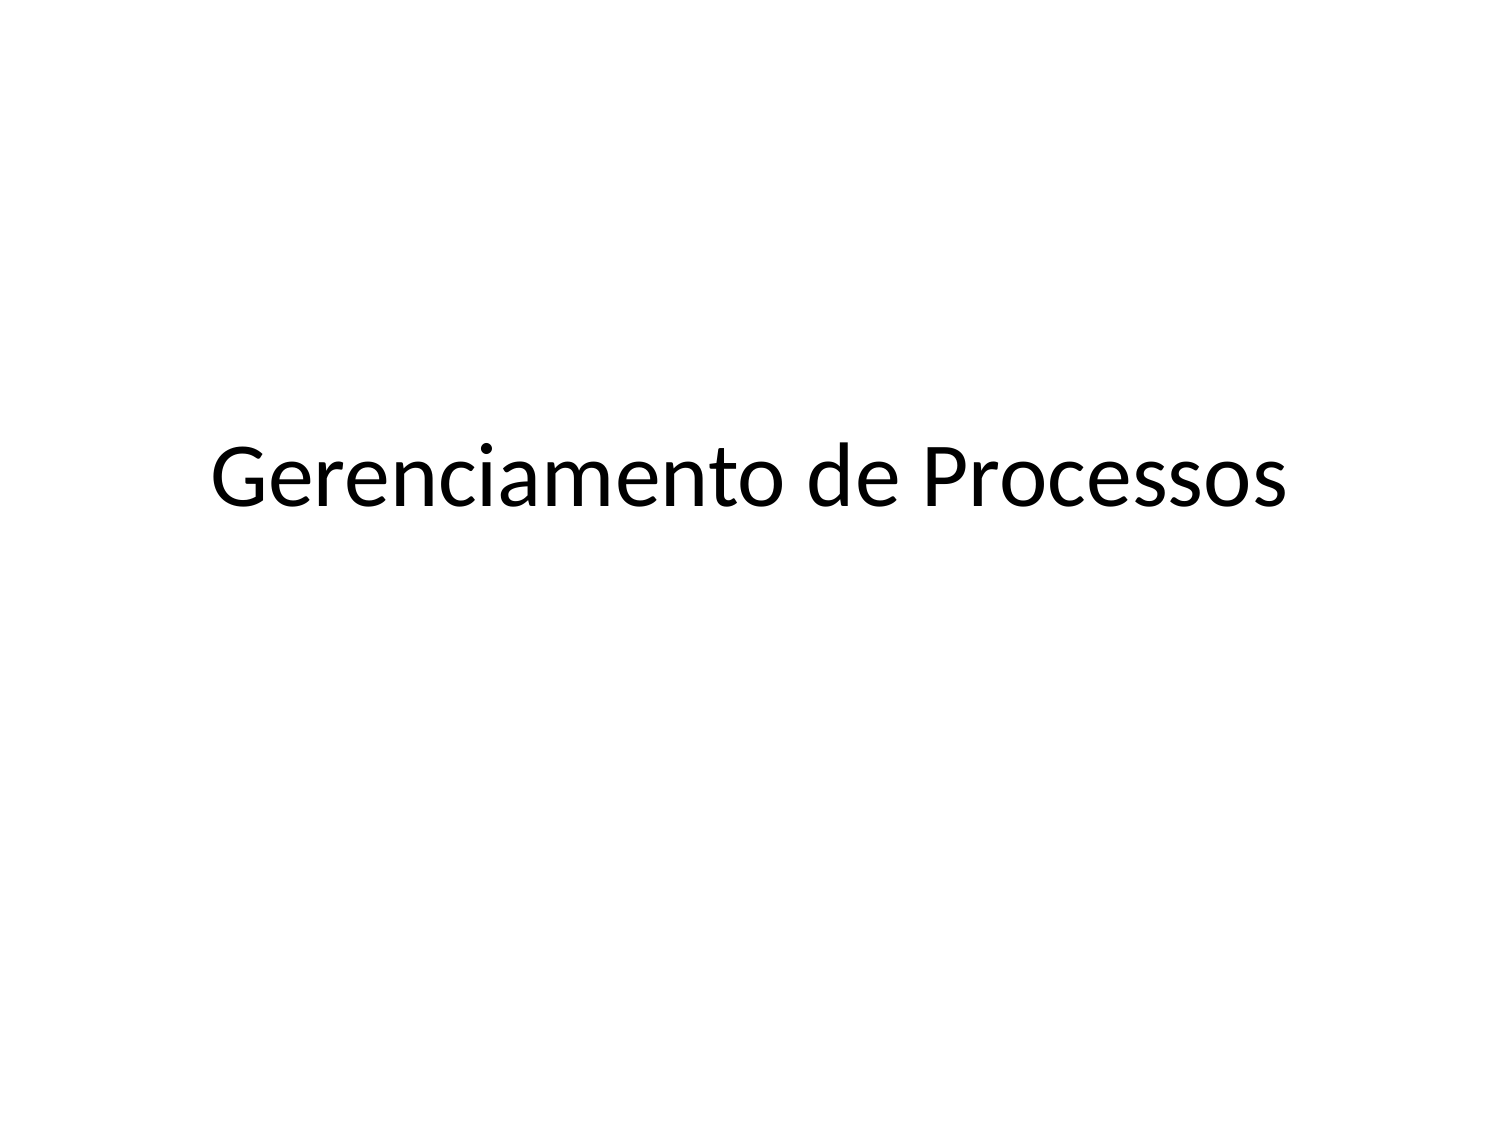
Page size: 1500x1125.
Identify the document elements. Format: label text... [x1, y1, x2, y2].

title Gerenciamento de Processos [112, 349, 1388, 591]
